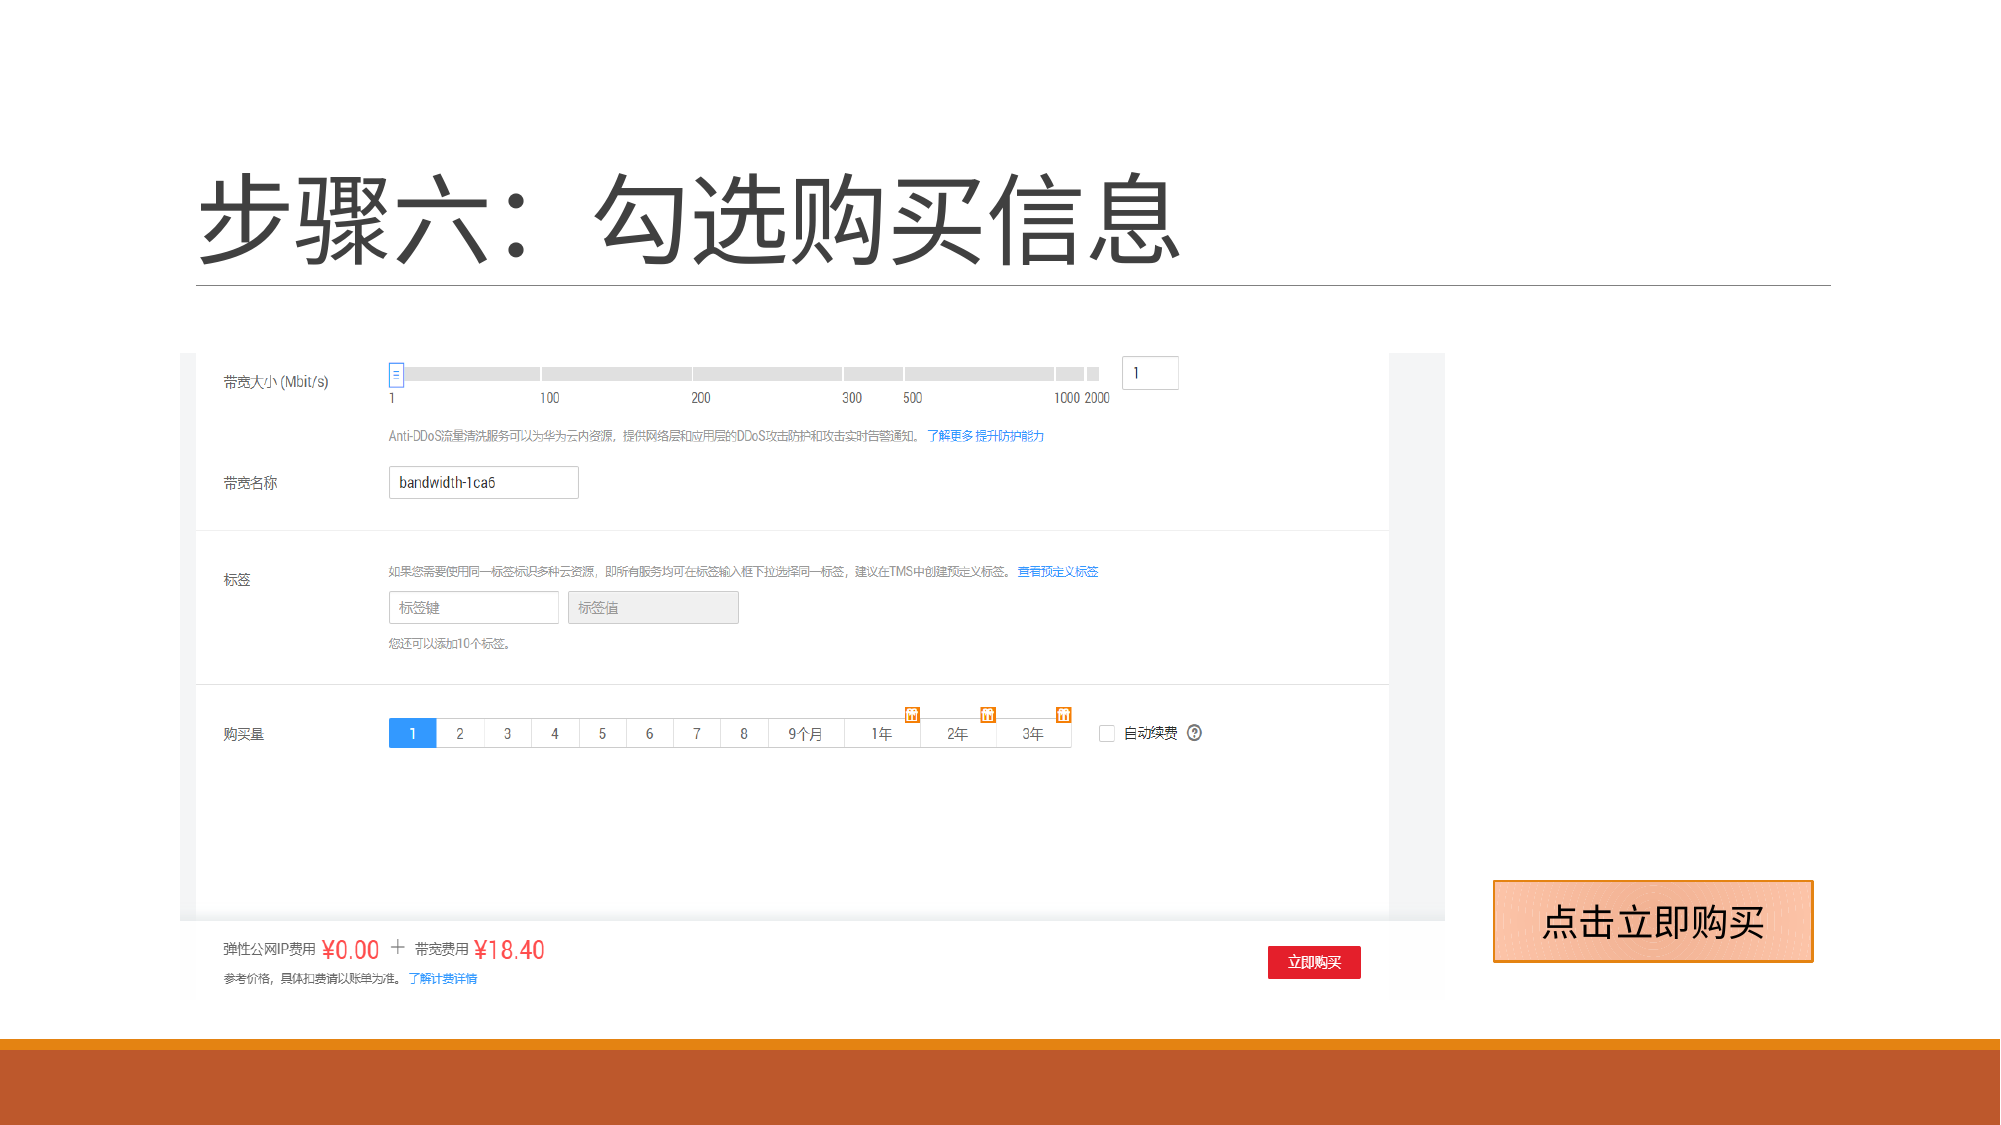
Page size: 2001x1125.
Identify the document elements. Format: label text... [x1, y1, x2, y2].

text_box 点击立即购买 [1493, 880, 1814, 963]
title 步骤六：勾选购买信息 [180, 47, 1830, 285]
picture [179, 353, 1445, 1000]
